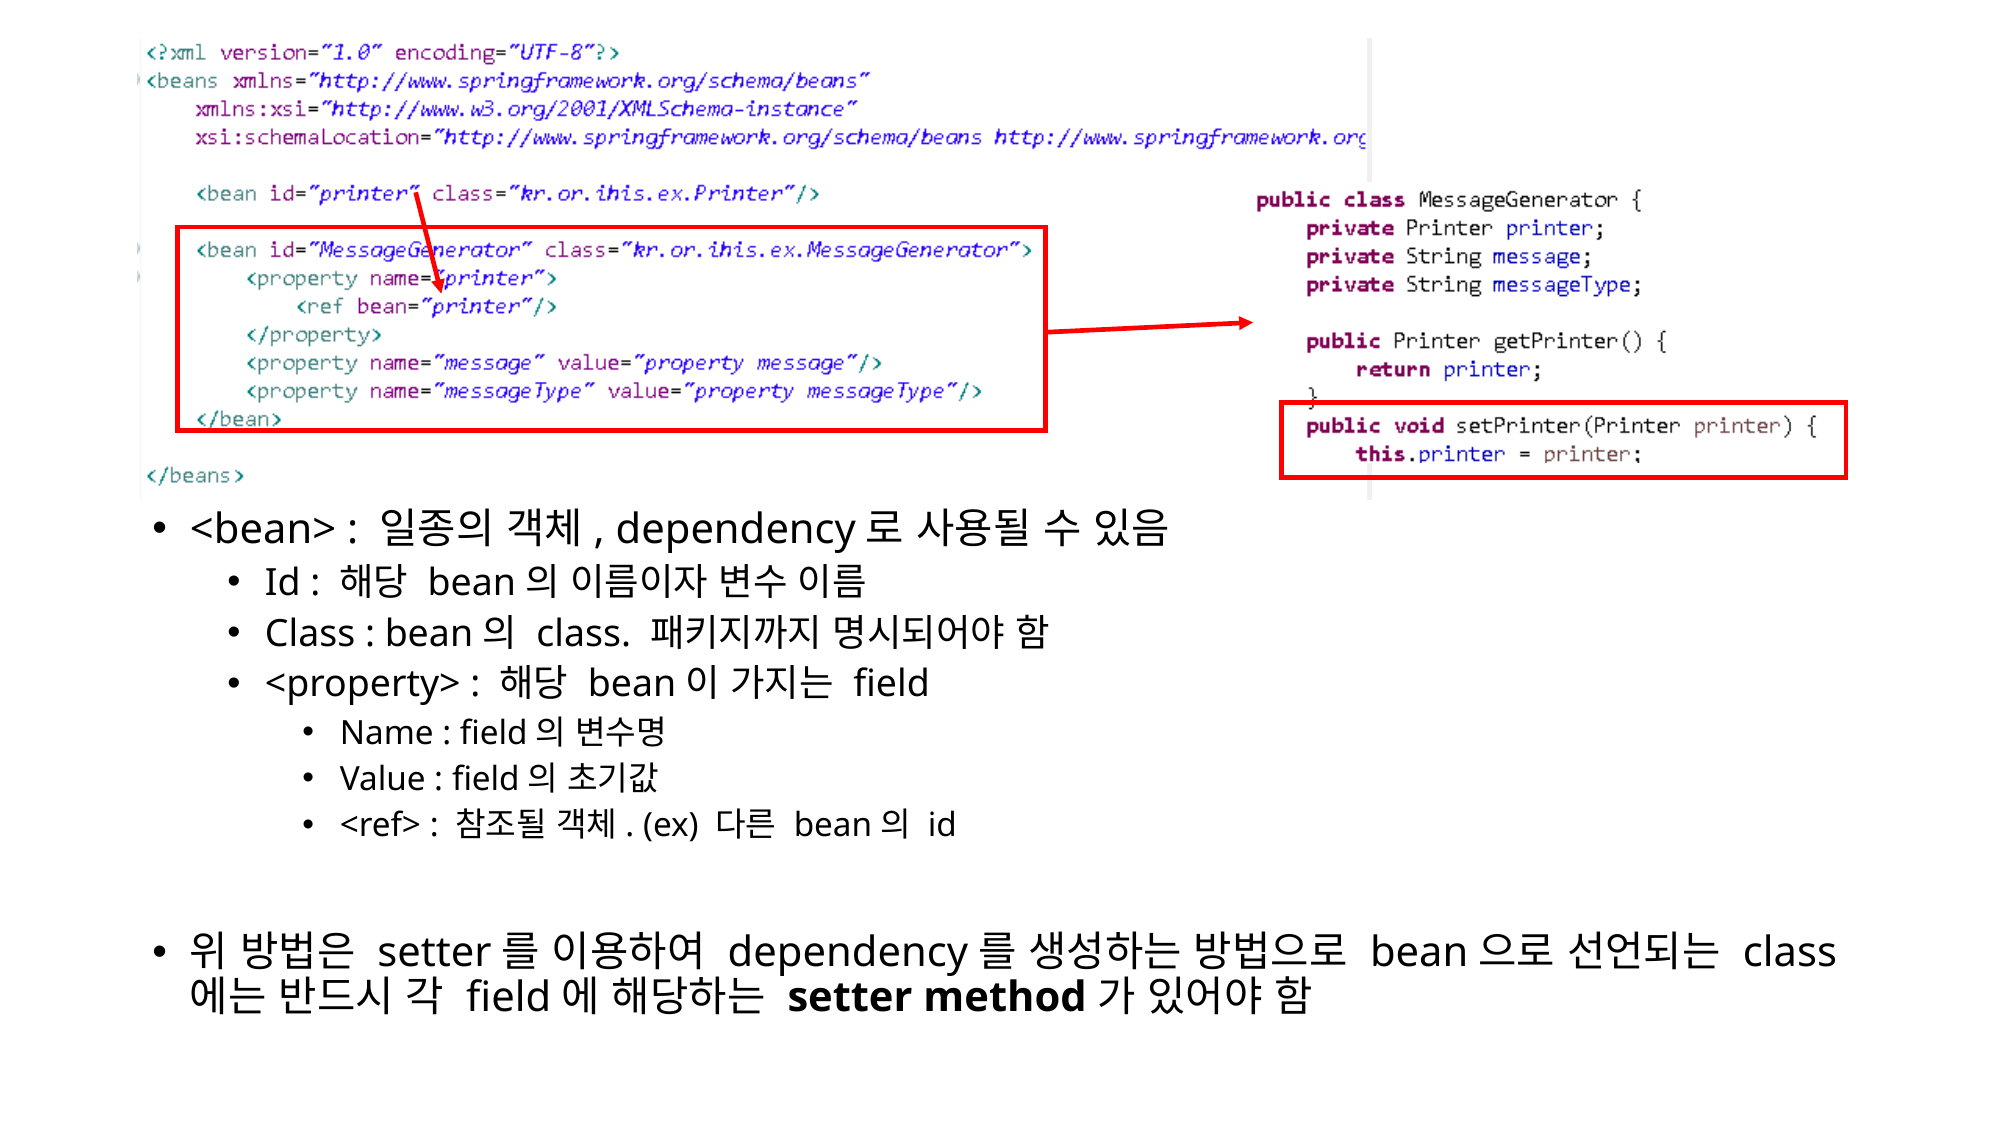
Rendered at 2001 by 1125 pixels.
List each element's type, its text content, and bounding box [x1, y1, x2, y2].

picture [137, 38, 1863, 500]
text_box [1372, 463, 1847, 479]
list <bean> : 일종의 객체, dependency로 사용될 수 있음 Id : 해당 bean의 이름이자 변수 이름 Class : bean의 class. 패키지까지 명시되어야 함 <property> : 해당 bean이 가지는 field Name : field의 변수명 Value : field의 초기값 <ref> : 참조될 객체. (ex) 다른 bean의 id 위 방법은 setter를 이용하여 dependency를 생성하는 방법으로 bean으로 선언되는 class에는 반드시 각 field에 해당하는 setter method가 있어야 함 [137, 499, 1863, 1014]
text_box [415, 192, 442, 294]
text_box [1047, 322, 1254, 333]
